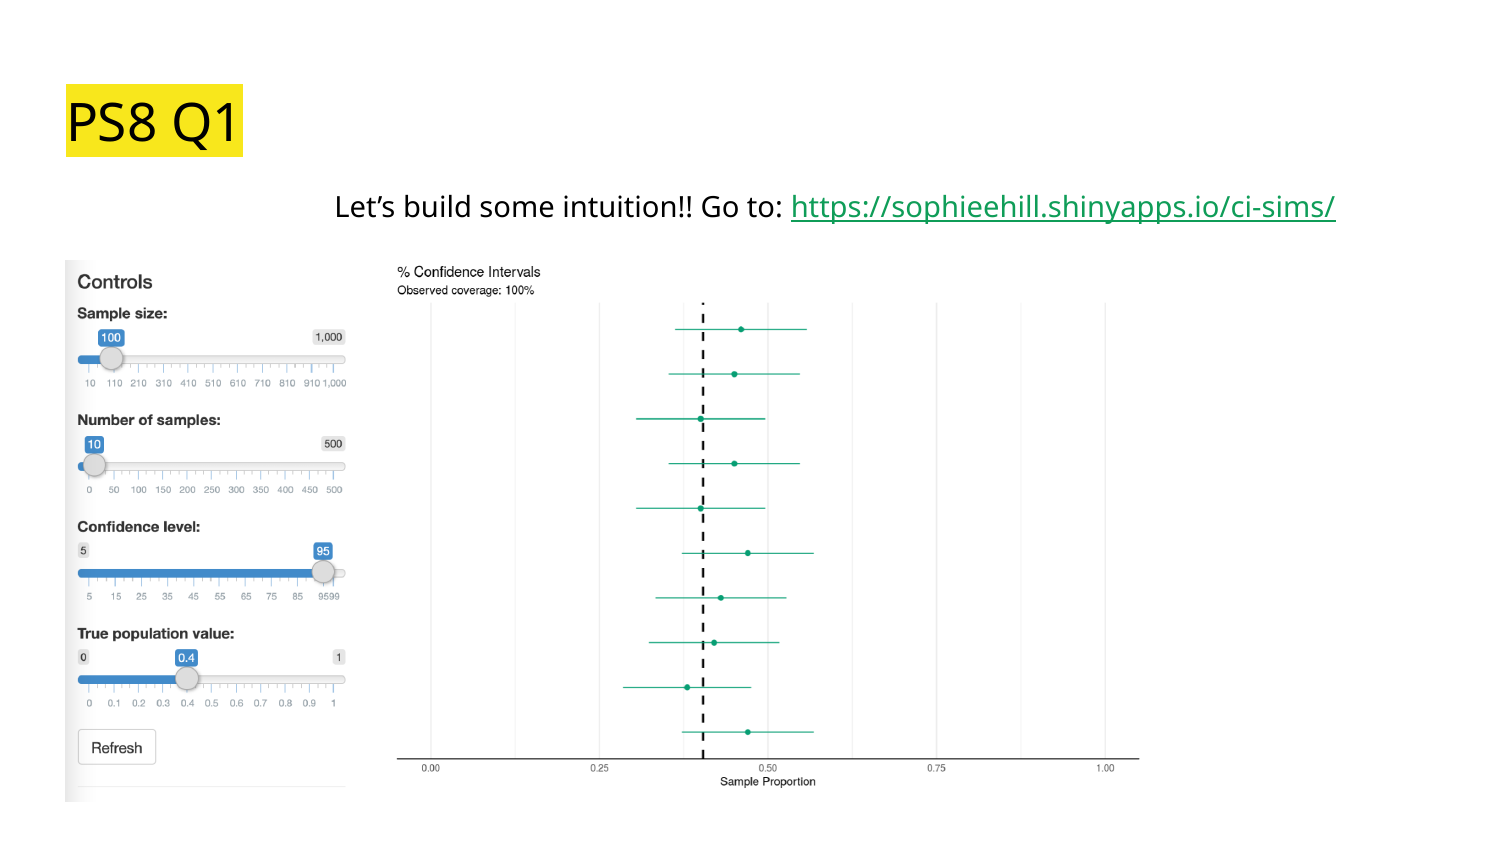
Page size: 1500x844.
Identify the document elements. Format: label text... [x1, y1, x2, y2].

text_box Let’s build some intuition!! Go to: https://sophieehill.shinyapps.io/ci-sims/ [319, 173, 1497, 244]
title PS8 Q1 [51, 72, 1449, 167]
picture [65, 260, 1154, 802]
